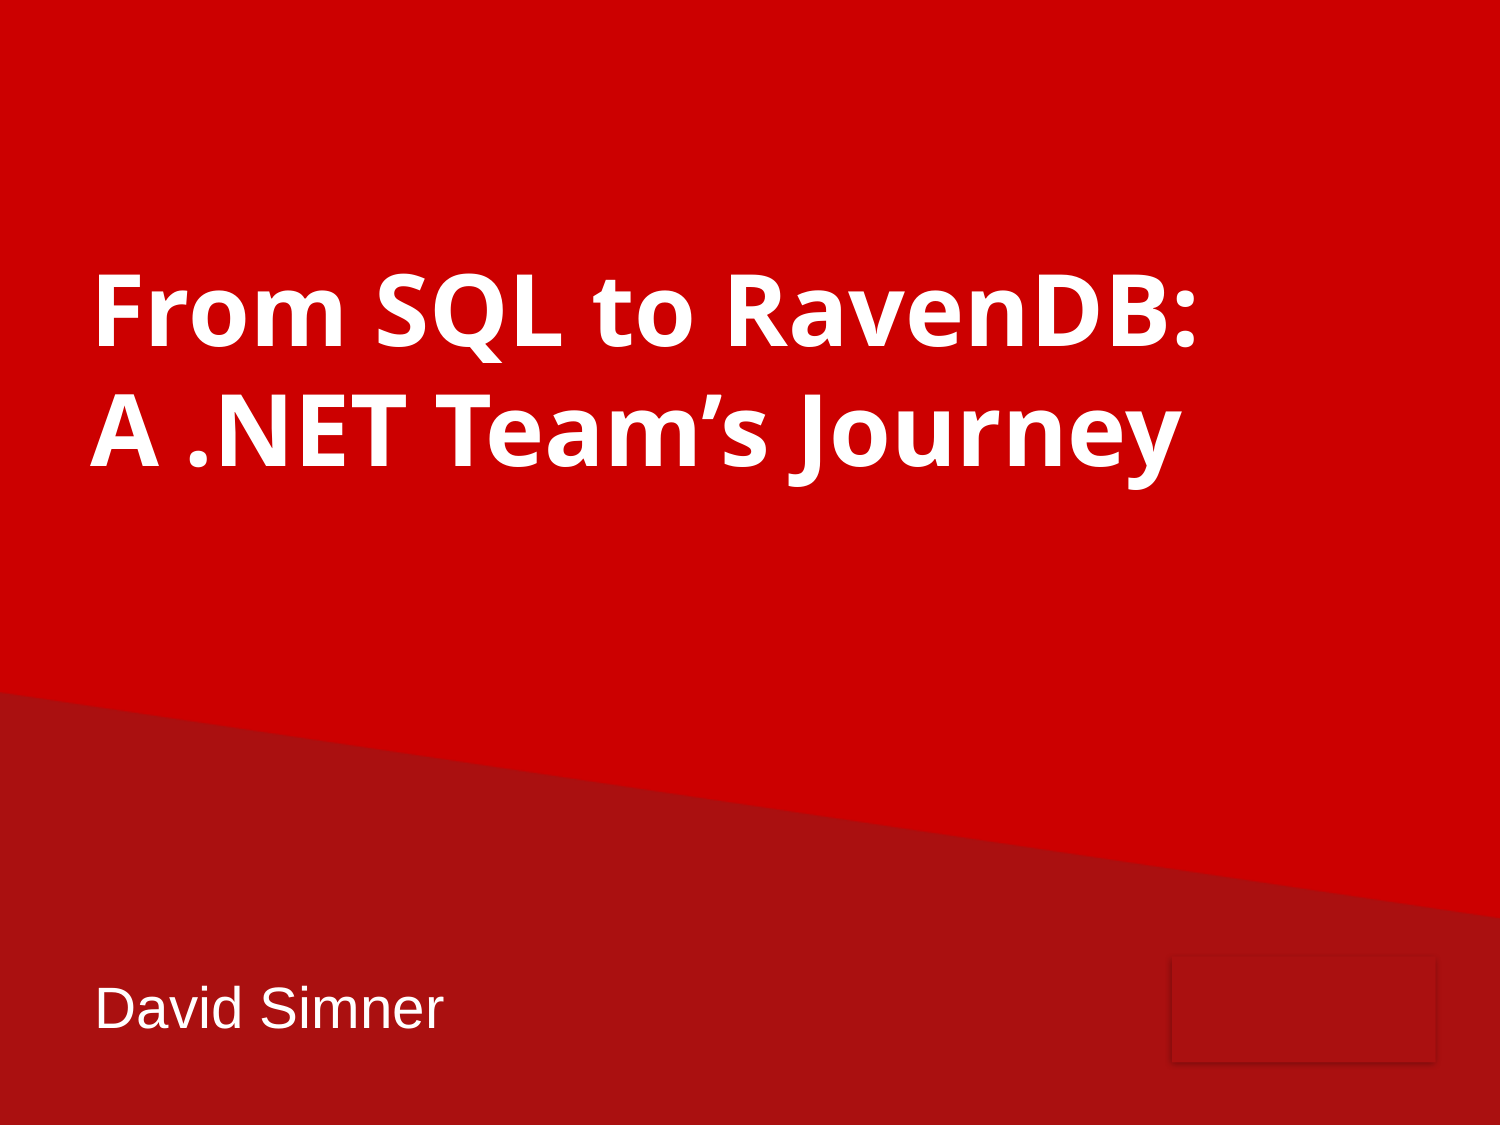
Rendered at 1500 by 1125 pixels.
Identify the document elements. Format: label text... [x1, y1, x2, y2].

text_box David Simner [79, 963, 460, 1048]
picture [0, 0, 1500, 1125]
title From SQL to RavenDB: A .NET Team’s Journey [75, 238, 1425, 583]
